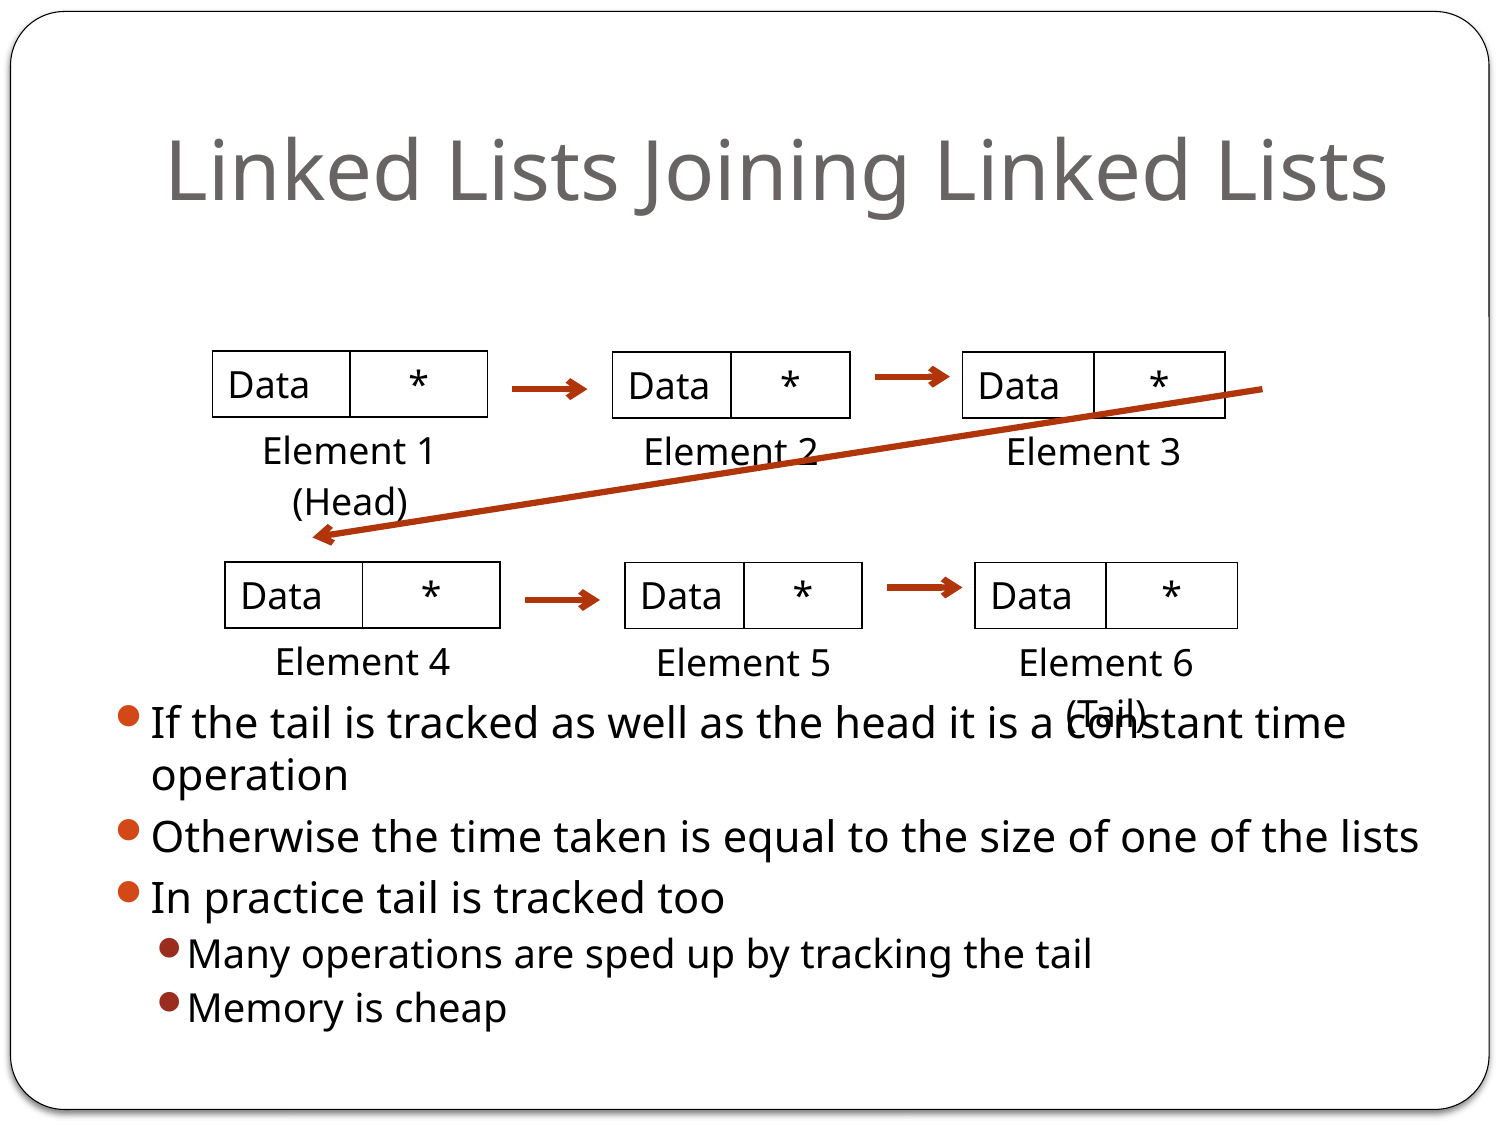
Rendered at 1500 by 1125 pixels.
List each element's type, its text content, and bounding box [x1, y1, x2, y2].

table_header Data [963, 353, 1093, 387]
table_cell Element 1 (Head) [212, 418, 306, 534]
table_header * [1107, 563, 1237, 628]
table_header * [363, 563, 499, 627]
table_header Data [976, 563, 1105, 628]
table_header Data [626, 563, 743, 628]
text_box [312, 388, 1263, 538]
table_cell Element 4 [225, 629, 500, 694]
table_cell Element 5 [625, 629, 862, 695]
table_header * [732, 353, 849, 387]
table_header * [351, 352, 487, 387]
table_cell Element 6 (Tail) [975, 629, 1237, 746]
table_header Data [213, 352, 349, 416]
list If the tail is tracked as well as the head it is a constant time operation Otherwise the time taken is equal to the size of one of the lists In practice tail is tracked too Many operations are sped up by tracking the tail Memory is cheap [99, 687, 1438, 1088]
table_header Data [613, 353, 730, 387]
table_header * [745, 563, 861, 628]
table_header Data [226, 563, 362, 627]
table_header * [1095, 353, 1224, 387]
title Linked Lists Joining Linked Lists [150, 45, 1425, 233]
